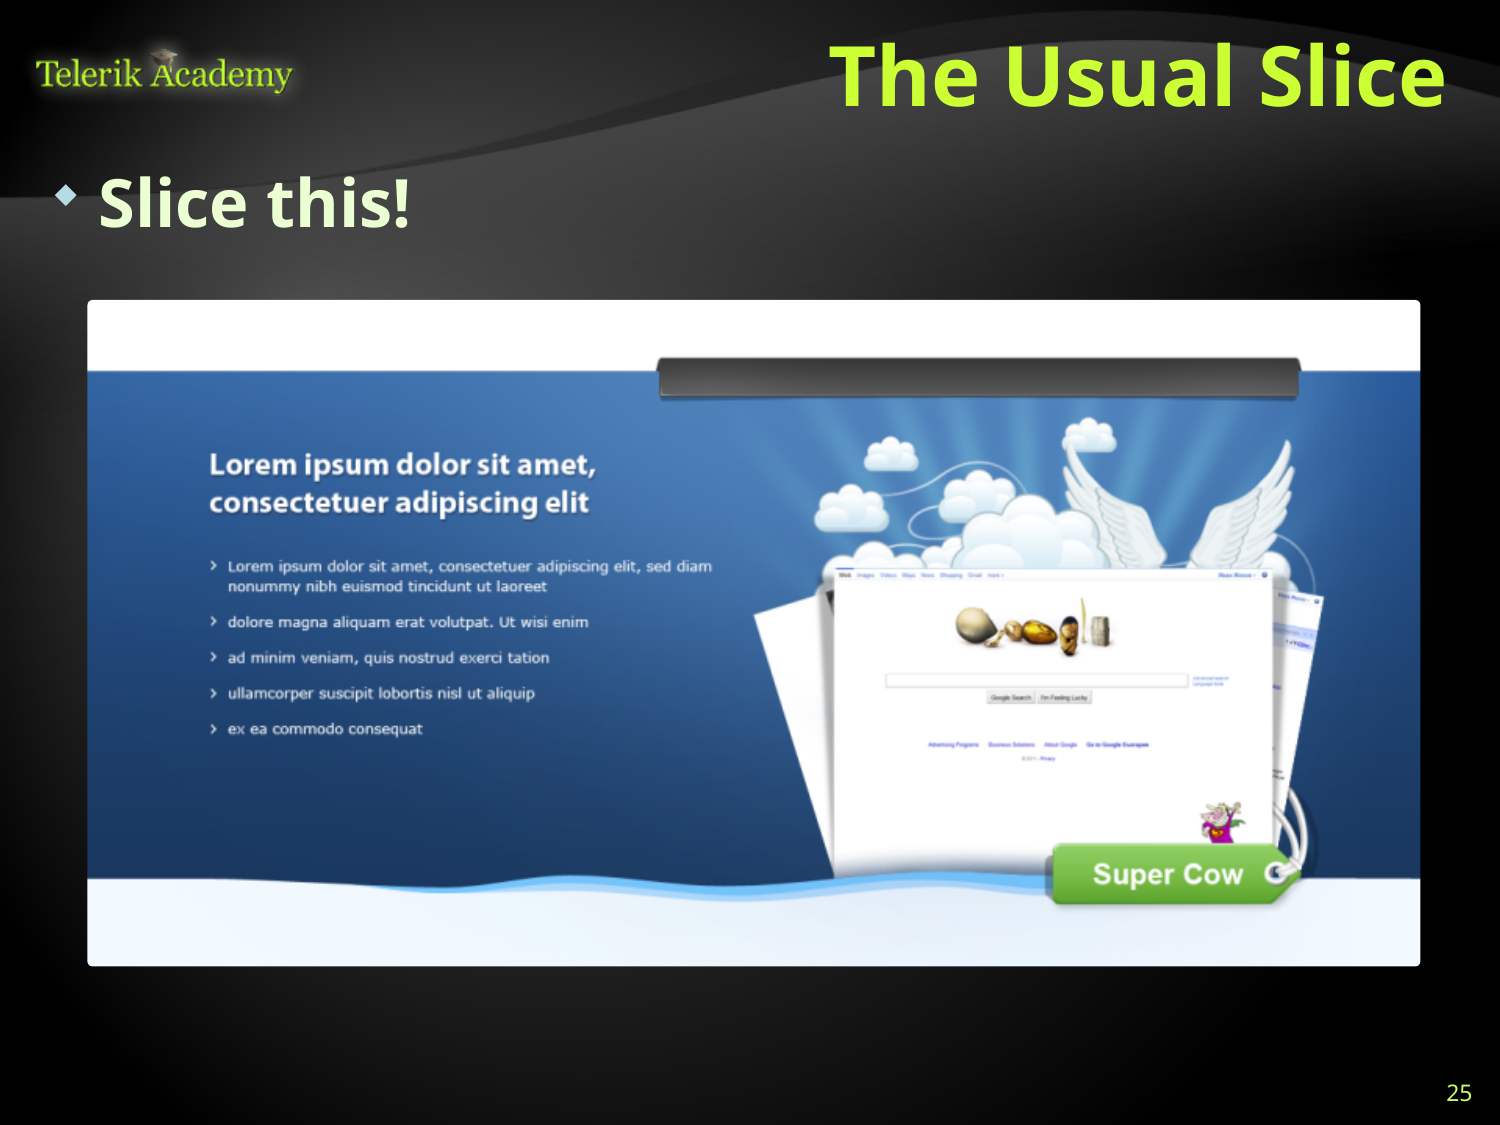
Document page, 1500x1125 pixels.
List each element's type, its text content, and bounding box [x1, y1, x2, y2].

slide_number 25 [1412, 1074, 1488, 1113]
list Slice this! [37, 149, 1463, 1100]
title The Usual Slice [300, 12, 1463, 149]
picture [0, 0, 1500, 1125]
